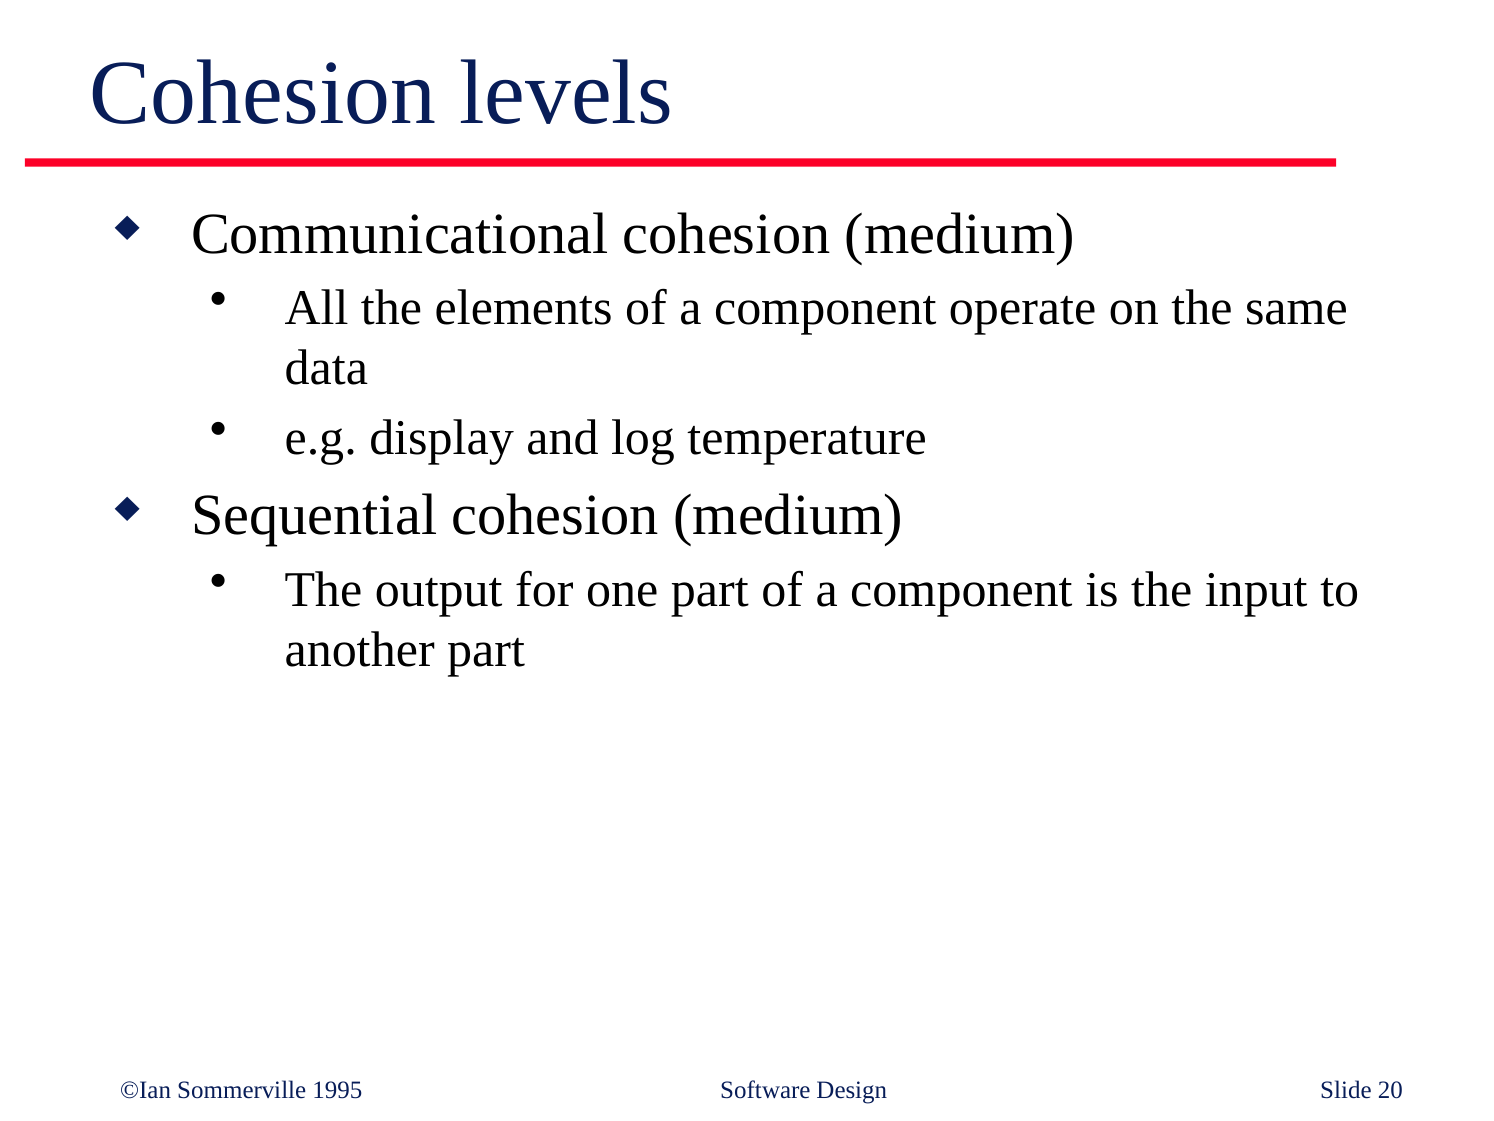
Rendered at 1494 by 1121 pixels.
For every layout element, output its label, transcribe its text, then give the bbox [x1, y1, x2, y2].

list Communicational cohesion (medium) All the elements of a component operate on the same data e.g. display and log temperature Sequential cohesion (medium) The output for one part of a component is the input to another part [99, 187, 1437, 1038]
title Cohesion levels [75, 37, 1350, 150]
